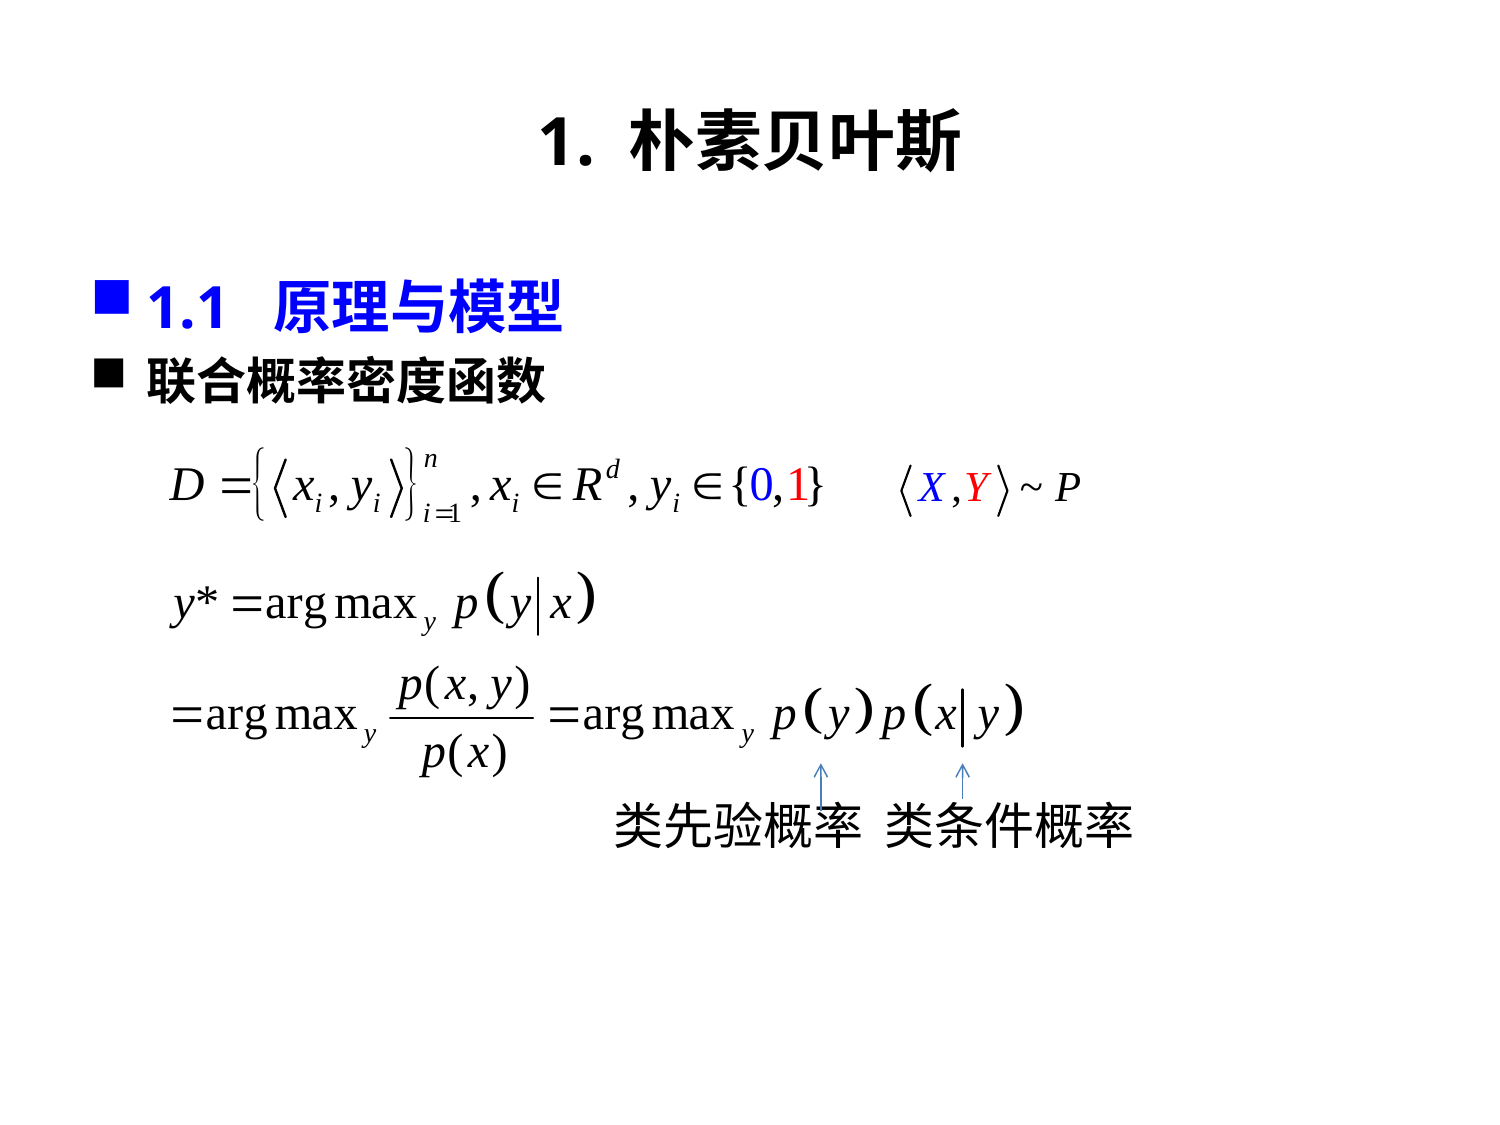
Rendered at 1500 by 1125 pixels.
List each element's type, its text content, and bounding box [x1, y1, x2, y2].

title 1. 朴素贝叶斯 [75, 45, 1425, 233]
list 1.1 原理与模型 联合概率密度函数 [75, 262, 1425, 1005]
text_box 类条件概率 [869, 786, 1150, 862]
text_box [159, 562, 1030, 790]
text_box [891, 454, 1093, 528]
text_box 类先验概率 [598, 799, 869, 862]
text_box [159, 432, 833, 535]
